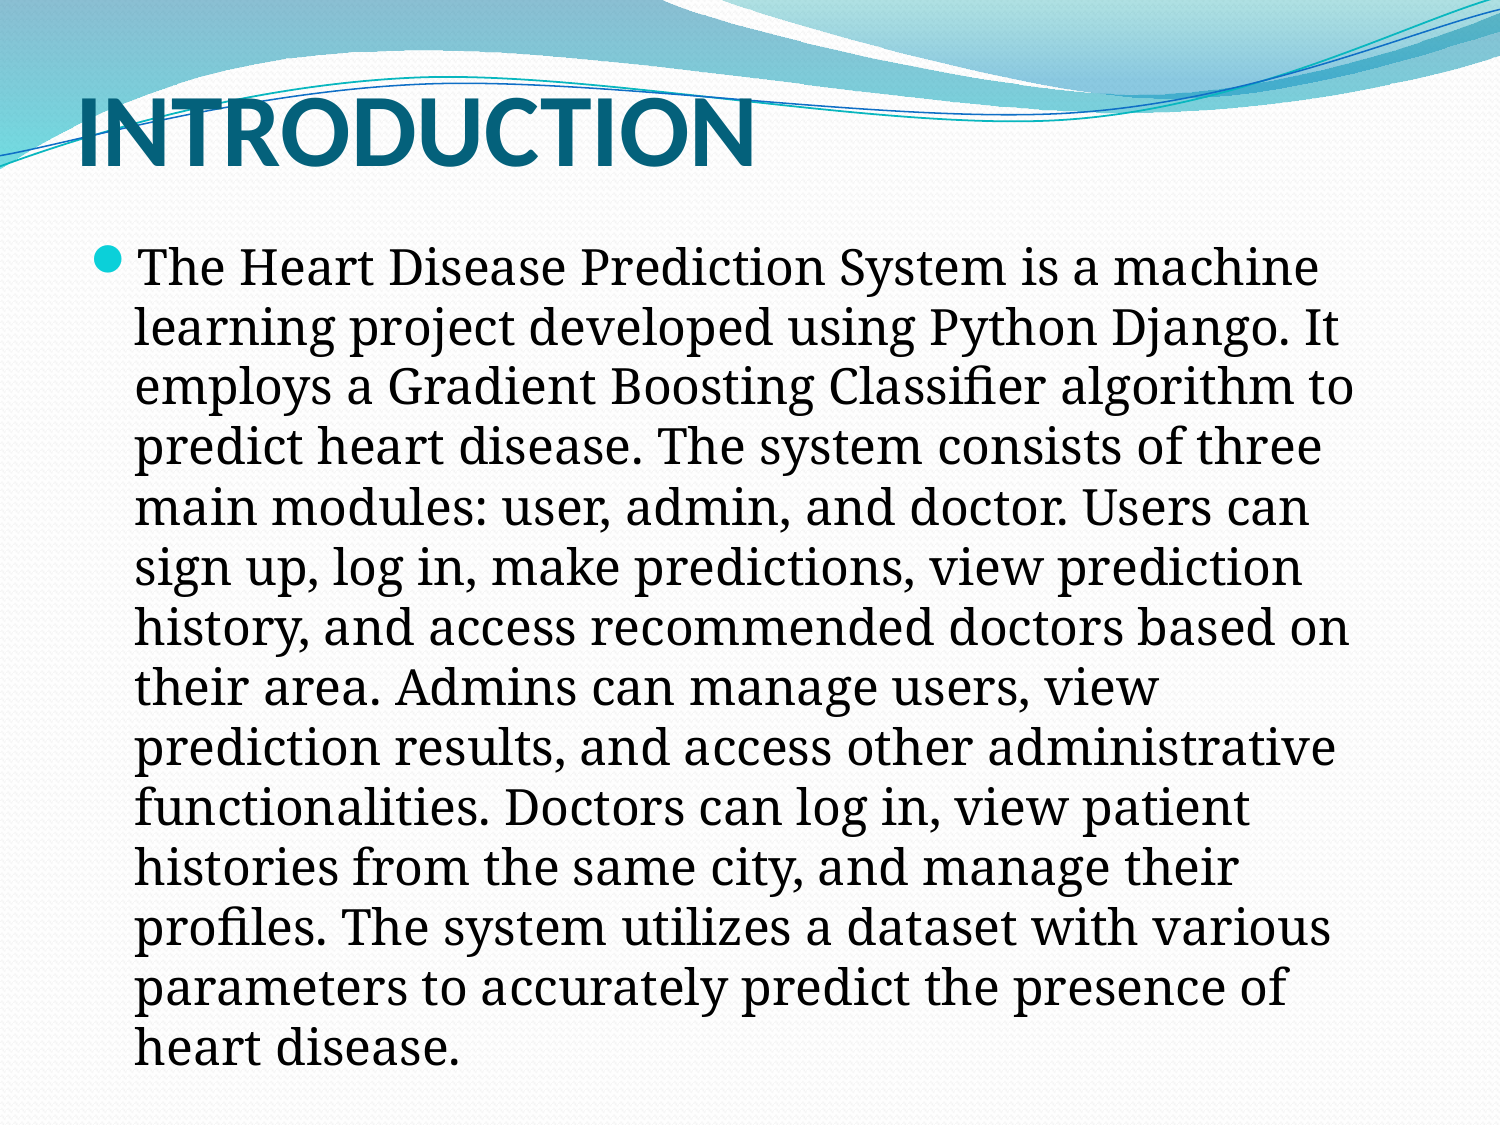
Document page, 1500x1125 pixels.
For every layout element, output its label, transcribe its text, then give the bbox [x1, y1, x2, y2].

list The Heart Disease Prediction System is a machine learning project developed using Python Django. It employs a Gradient Boosting Classifier algorithm to predict heart disease. The system consists of three main modules: user, admin, and doctor. Users can sign up, log in, make predictions, view prediction history, and access recommended doctors based on their area. Admins can manage users, view prediction results, and access other administrative functionalities. Doctors can log in, view patient histories from the same city, and manage their profiles. The system utilizes a dataset with various parameters to accurately predict the presence of heart disease. [74, 152, 1426, 1091]
title INTRODUCTION [74, 23, 1426, 152]
